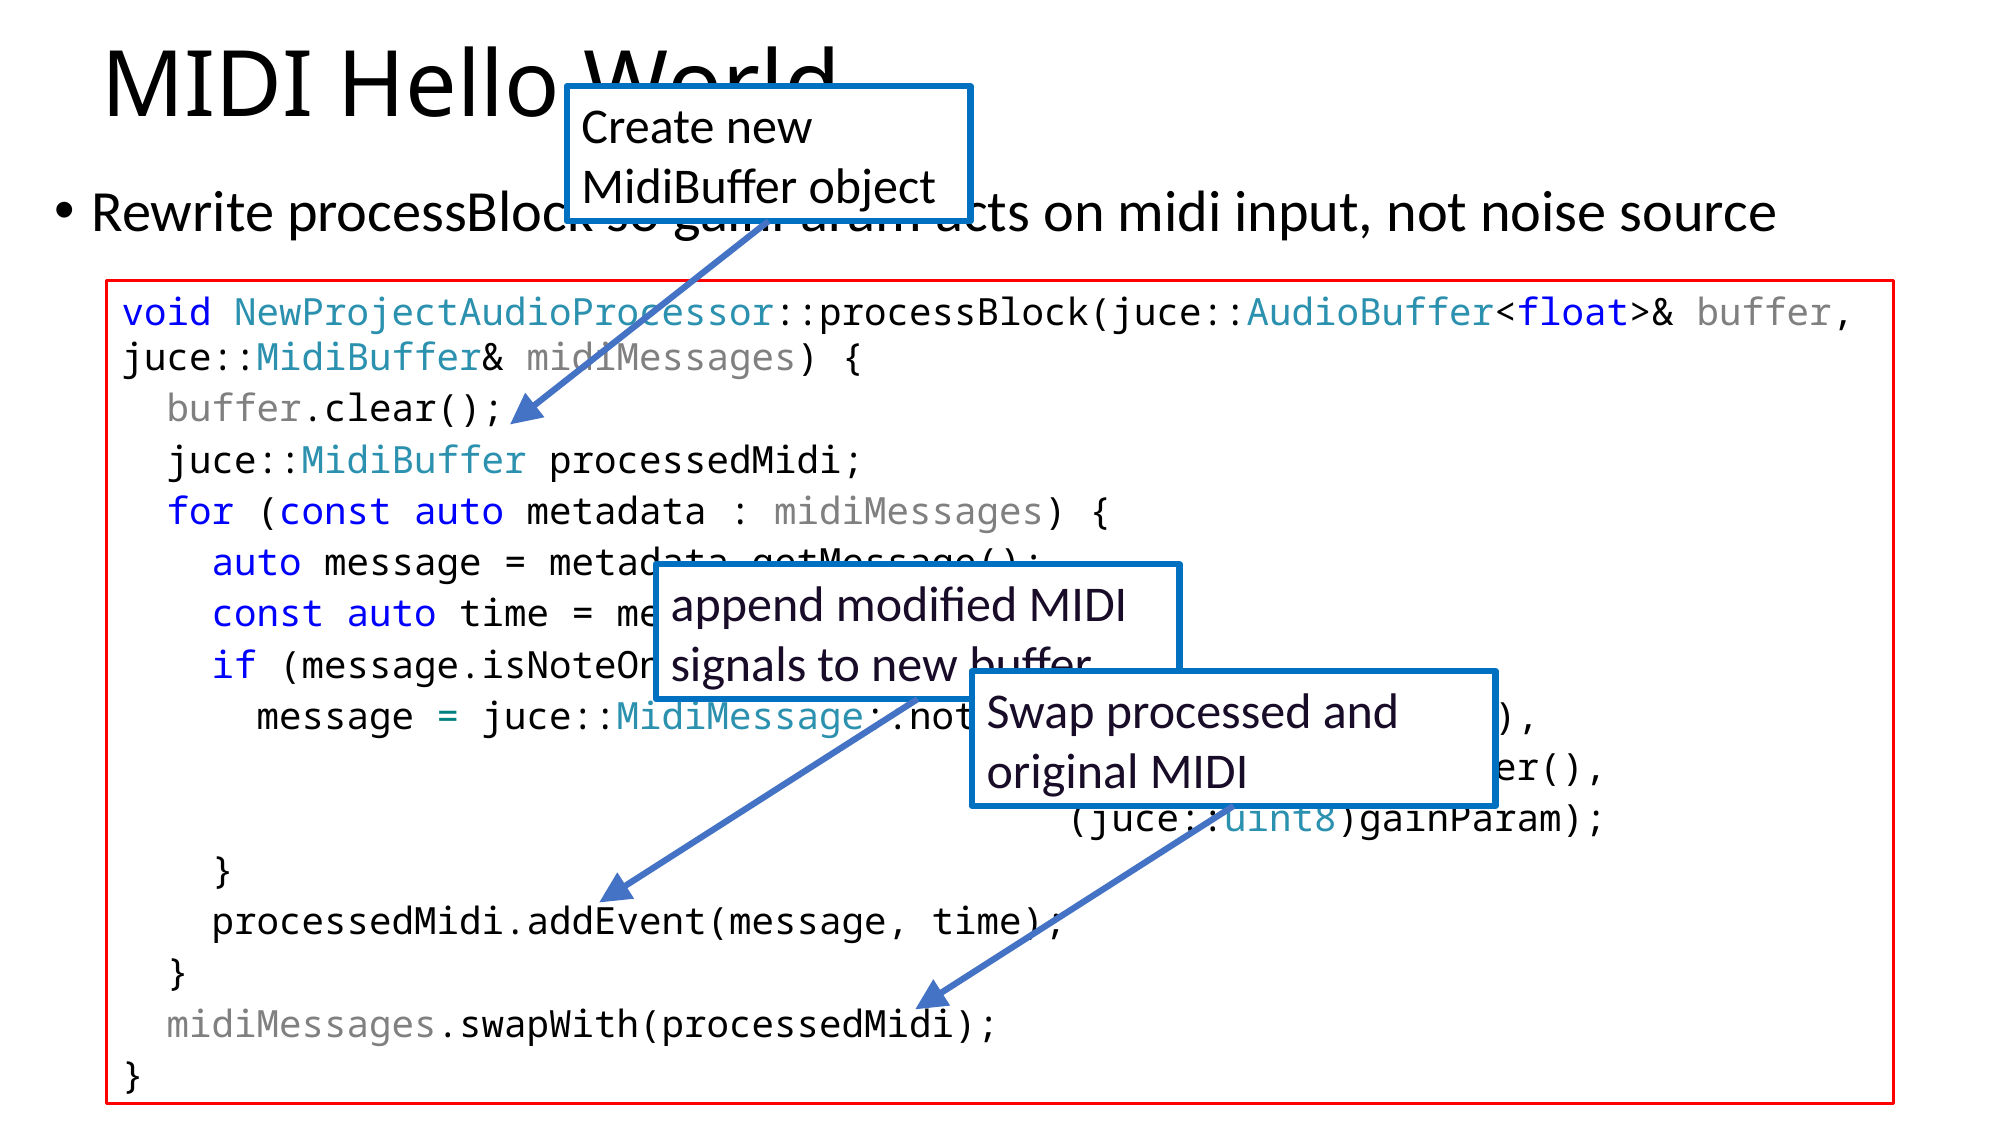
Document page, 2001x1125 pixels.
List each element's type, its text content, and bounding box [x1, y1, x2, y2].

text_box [510, 222, 769, 425]
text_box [915, 807, 1234, 1010]
text_box void NewProjectAudioProcessor::processBlock(juce::AudioBuffer<float>& buffer, juce::MidiBuffer& midiMessages) { buffer.clear(); juce::MidiBuffer processedMidi; for (const auto metadata : midiMessages) { auto message = metadata.getMessage(); const auto time = metadata.samplePosition; if (message.isNoteOn()) { message = juce::MidiMessage::noteOn(message.getChannel(), message.getNoteNumber(), (juce::uint8)gainParam); } processedMidi.addEvent(message, time); } midiMessages.swapWith(processedMidi); } [106, 280, 1894, 1104]
text_box append modified MIDI signals to new buffer [655, 564, 1180, 699]
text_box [599, 700, 918, 903]
text_box Create new MidiBuffer object [566, 86, 971, 221]
text_box Swap processed and original MIDI [971, 671, 1496, 806]
list Rewrite processBlock so gainParam acts on midi input, not noise source [39, 173, 1978, 1112]
title MIDI Hello World [86, 0, 1848, 173]
